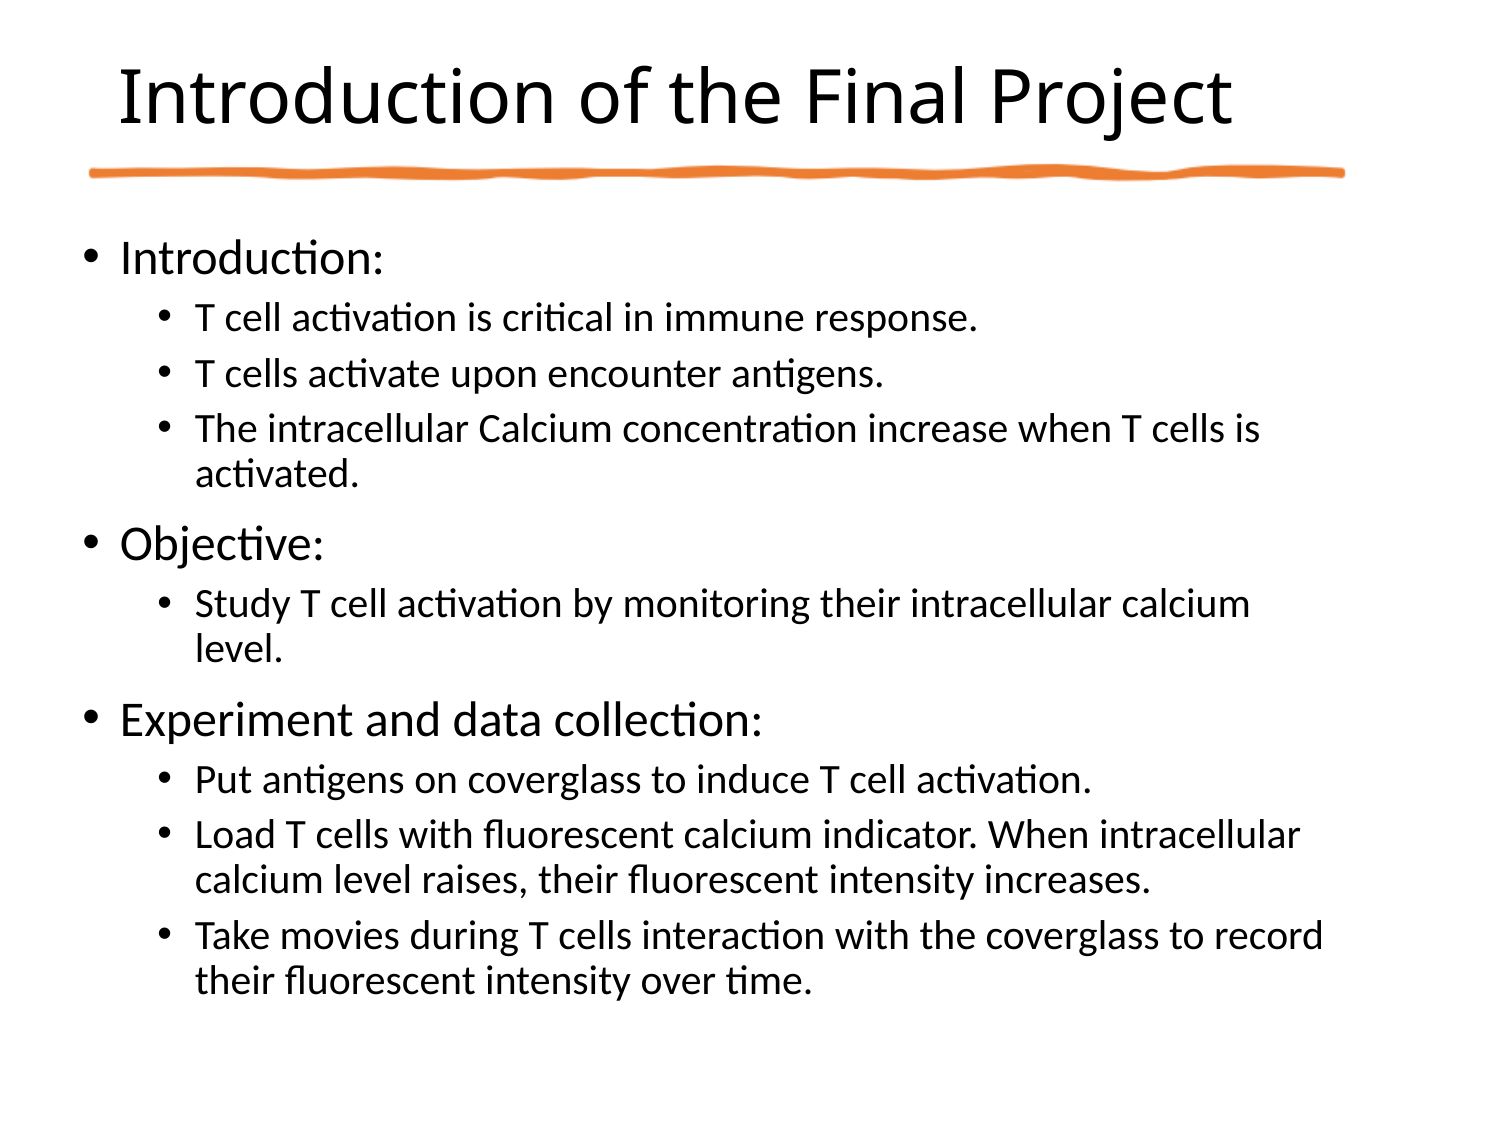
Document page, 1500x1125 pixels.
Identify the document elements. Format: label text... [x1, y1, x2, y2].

picture [76, 147, 1352, 193]
title Introduction of the Final Project [103, 0, 1397, 209]
list Introduction: T cell activation is critical in immune response. T cells activate upon encounter antigens. The intracellular Calcium concentration increase when T cells is activated. Objective: Study T cell activation by monitoring their intracellular calcium level. Experiment and data collection: Put antigens on coverglass to induce T cell activation. Load T cells with fluorescent calcium indicator. When intracellular calcium level raises, their fluorescent intensity increases. Take movies during T cells interaction with the coverglass to record their fluorescent intensity over time. [67, 223, 1362, 1042]
